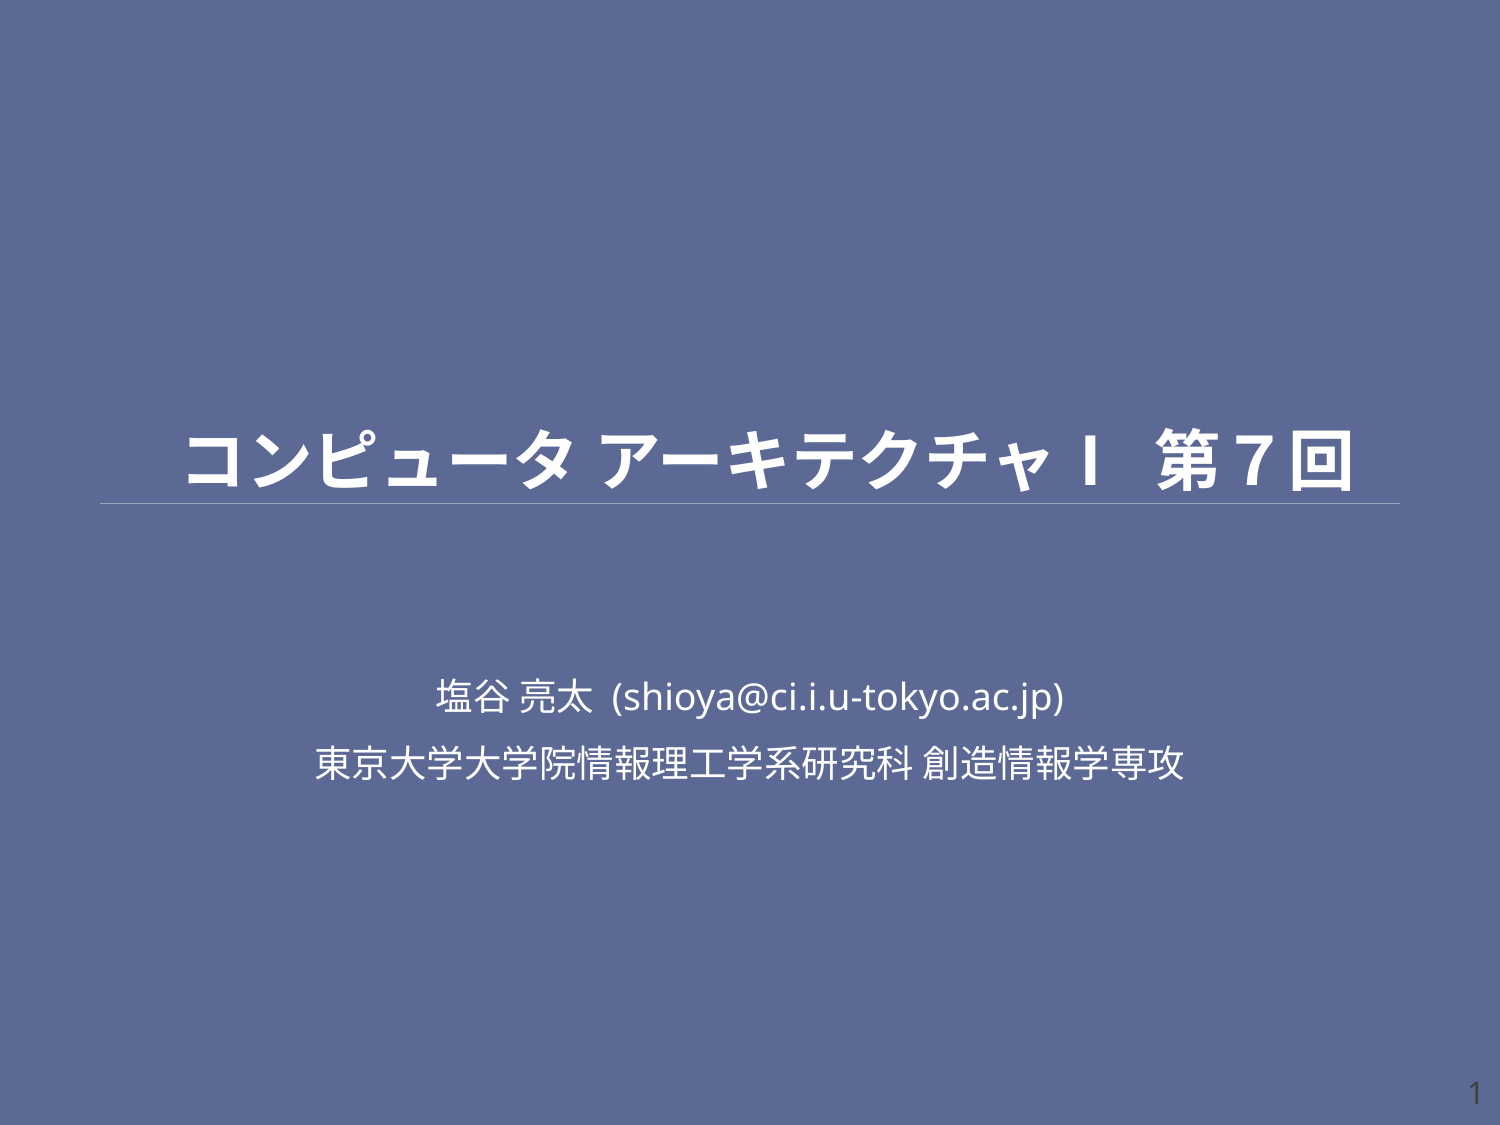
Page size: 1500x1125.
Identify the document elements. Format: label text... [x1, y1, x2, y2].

slide_number 1 [1340, 1064, 1500, 1125]
title 塩谷 亮太 (shioya@ci.i.u-tokyo.ac.jp) 東京大学大学院情報理工学系研究科 創造情報学専攻 [100, 650, 1400, 785]
text_box コンピュータ アーキテクチャⅠ 第７回 [129, 414, 1405, 504]
